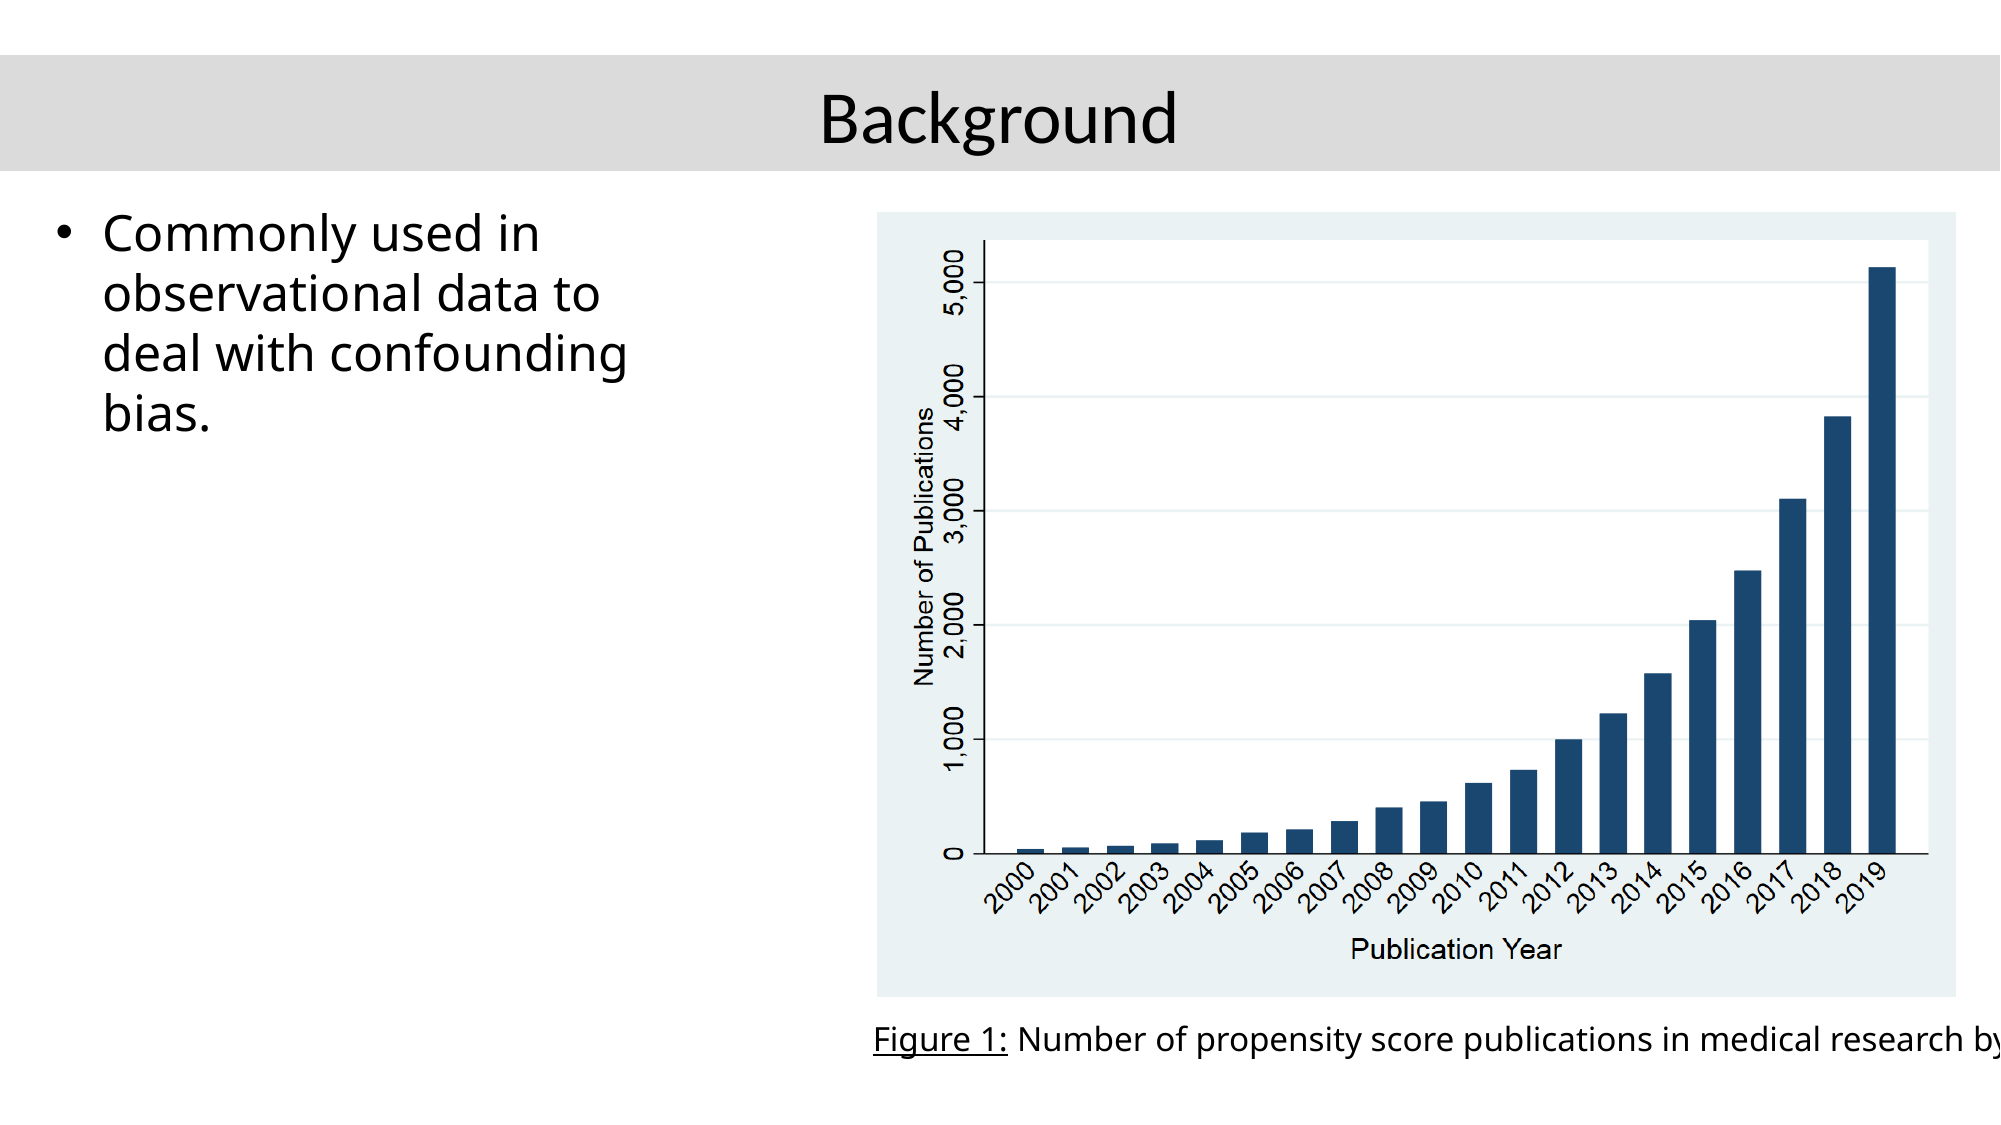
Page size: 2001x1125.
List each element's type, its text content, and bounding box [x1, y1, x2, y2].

text_box Commonly used in observational data to deal with confounding bias. Poorly estimated propensity scores may lead to biased estimates. Use of diagnostics to assess propensity scores is important. Currently unknown how best to assess propensity scores. [40, 193, 723, 1125]
picture [877, 212, 1956, 997]
text_box Background [0, 55, 2000, 171]
text_box Figure 1: Number of propensity score publications in medical research by year [858, 1010, 2000, 1066]
